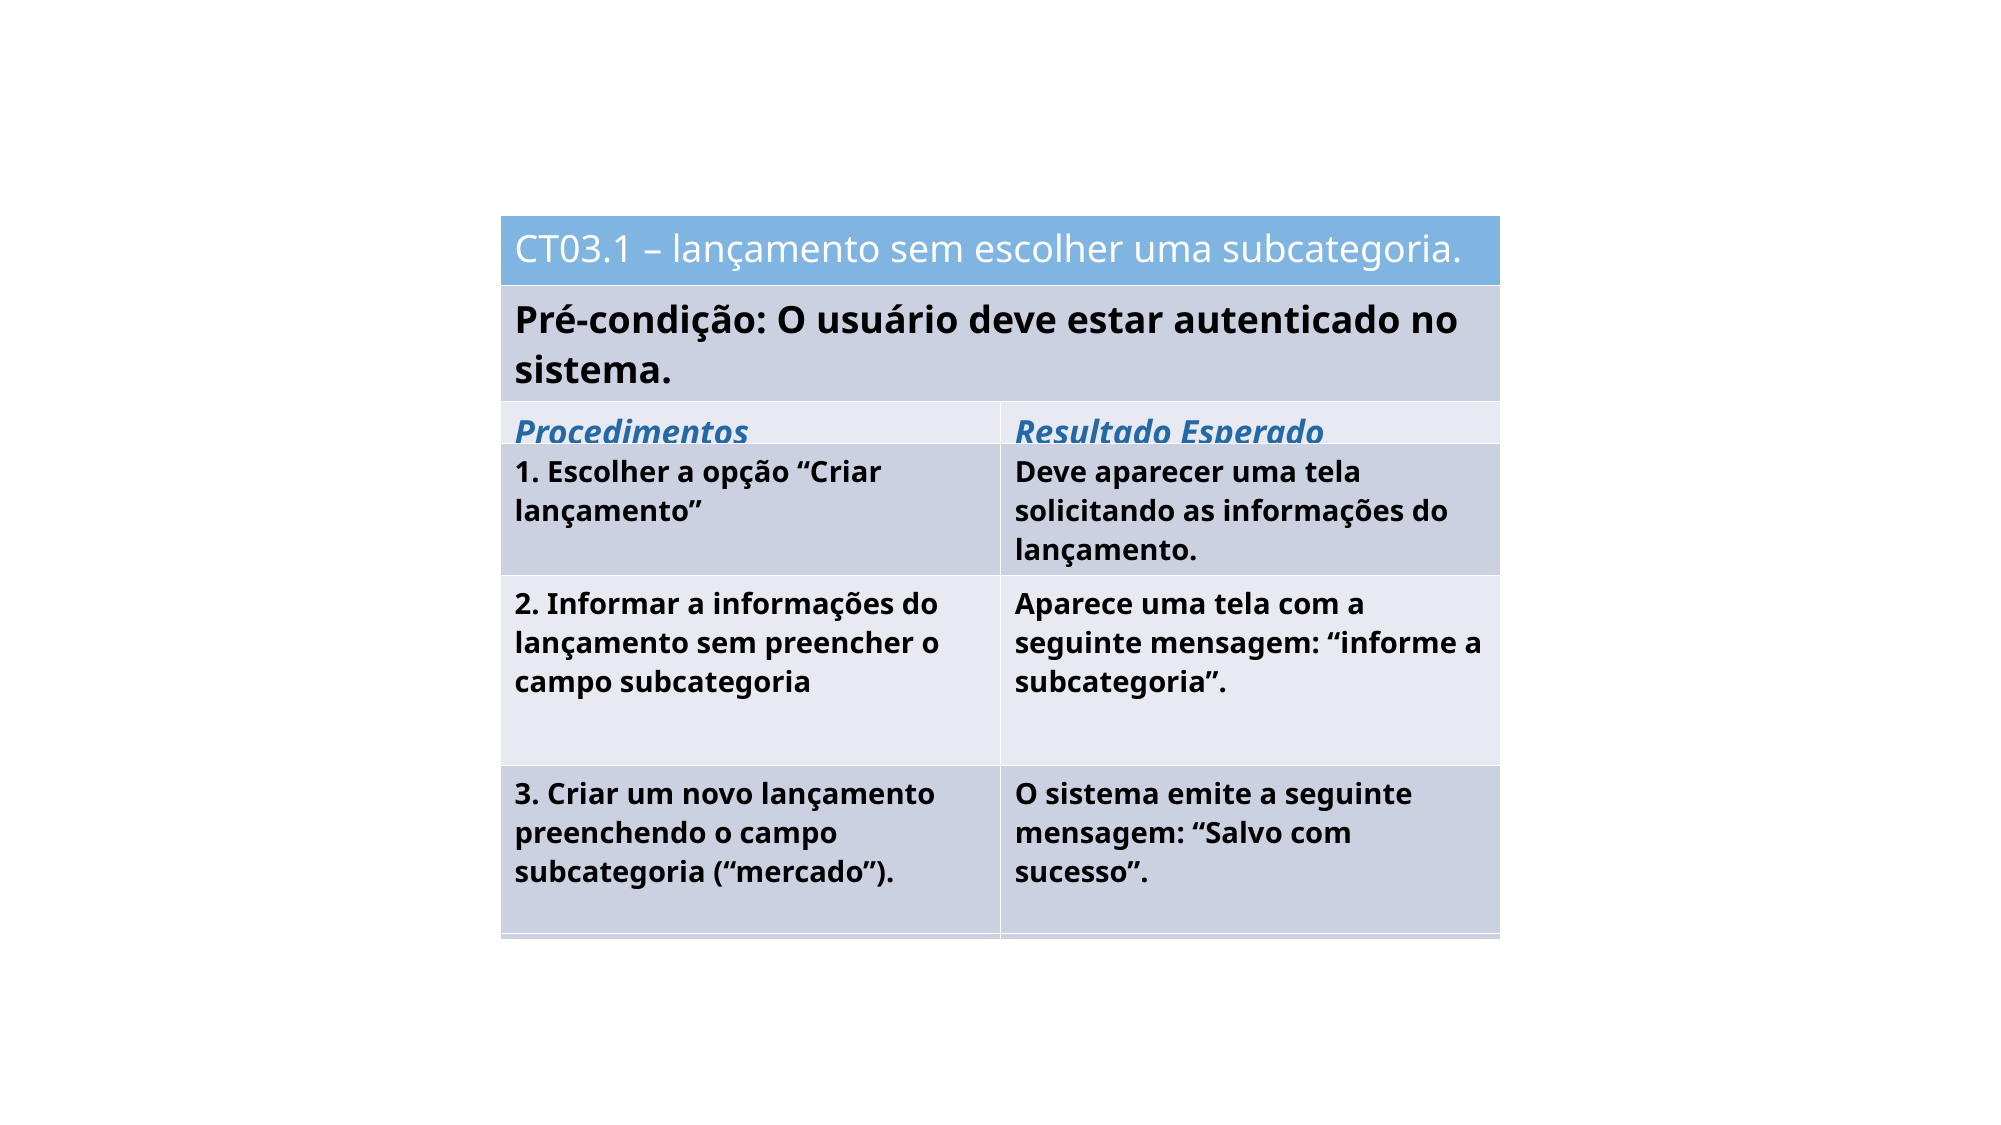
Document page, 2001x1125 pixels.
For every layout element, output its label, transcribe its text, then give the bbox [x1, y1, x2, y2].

table_cell 3. [501, 934, 1000, 939]
table_cell Procedimentos [501, 402, 1000, 443]
table_header CT03.1 – lançamento sem escolher uma subcategoria. [501, 216, 1500, 285]
table_cell Pré-condição: O usuário deve estar autenticado no sistema. [501, 286, 1500, 401]
table_cell 3. Criar um novo lançamento preenchendo o campo subcategoria (“mercado”). [501, 766, 1000, 933]
table_cell 2. Informar a informações do lançamento sem preencher o campo subcategoria [501, 576, 1000, 765]
table_cell O sistema emite a seguinte mensagem: “Salvo com sucesso”. [1001, 766, 1500, 933]
table_cell Resultado Esperado [1001, 402, 1500, 443]
table_cell [1001, 934, 1500, 939]
table_header 1. Escolher a opção “Criar lançamento” [501, 444, 1000, 575]
table_header Deve aparecer uma tela solicitando as informações do lançamento. [1001, 444, 1500, 575]
table_cell Aparece uma tela com a seguinte mensagem: “informe a subcategoria”. [1001, 576, 1500, 765]
